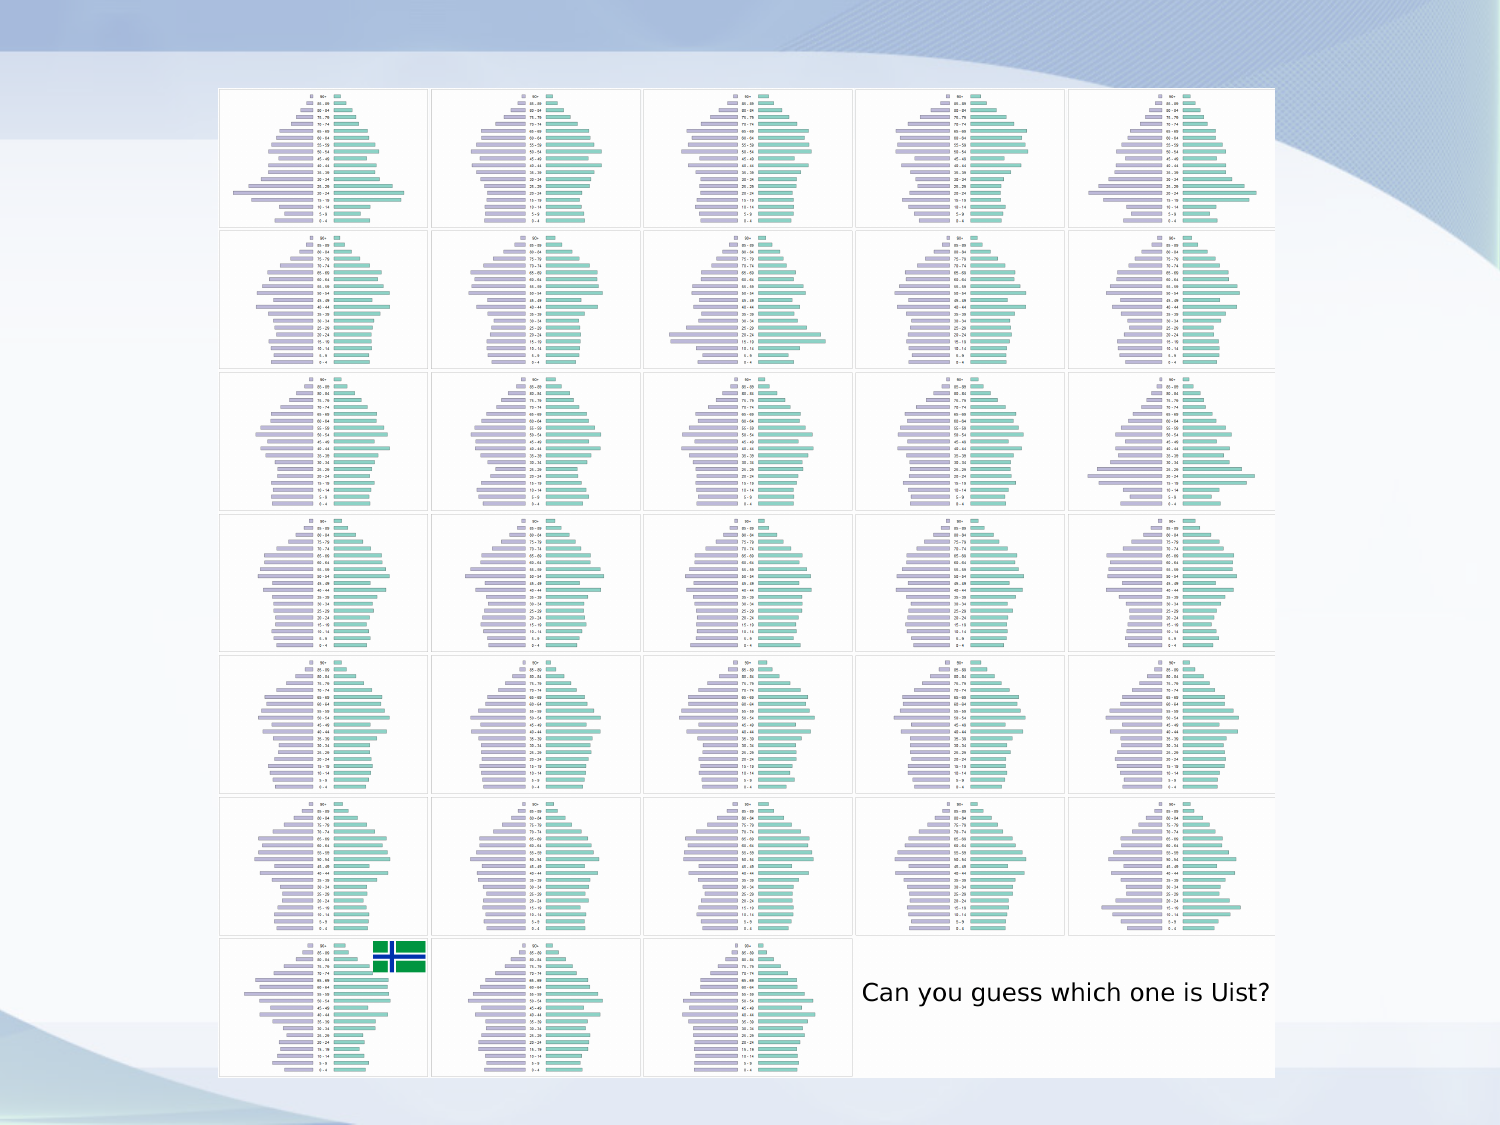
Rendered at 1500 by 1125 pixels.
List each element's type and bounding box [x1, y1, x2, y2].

picture [218, 88, 1275, 1078]
